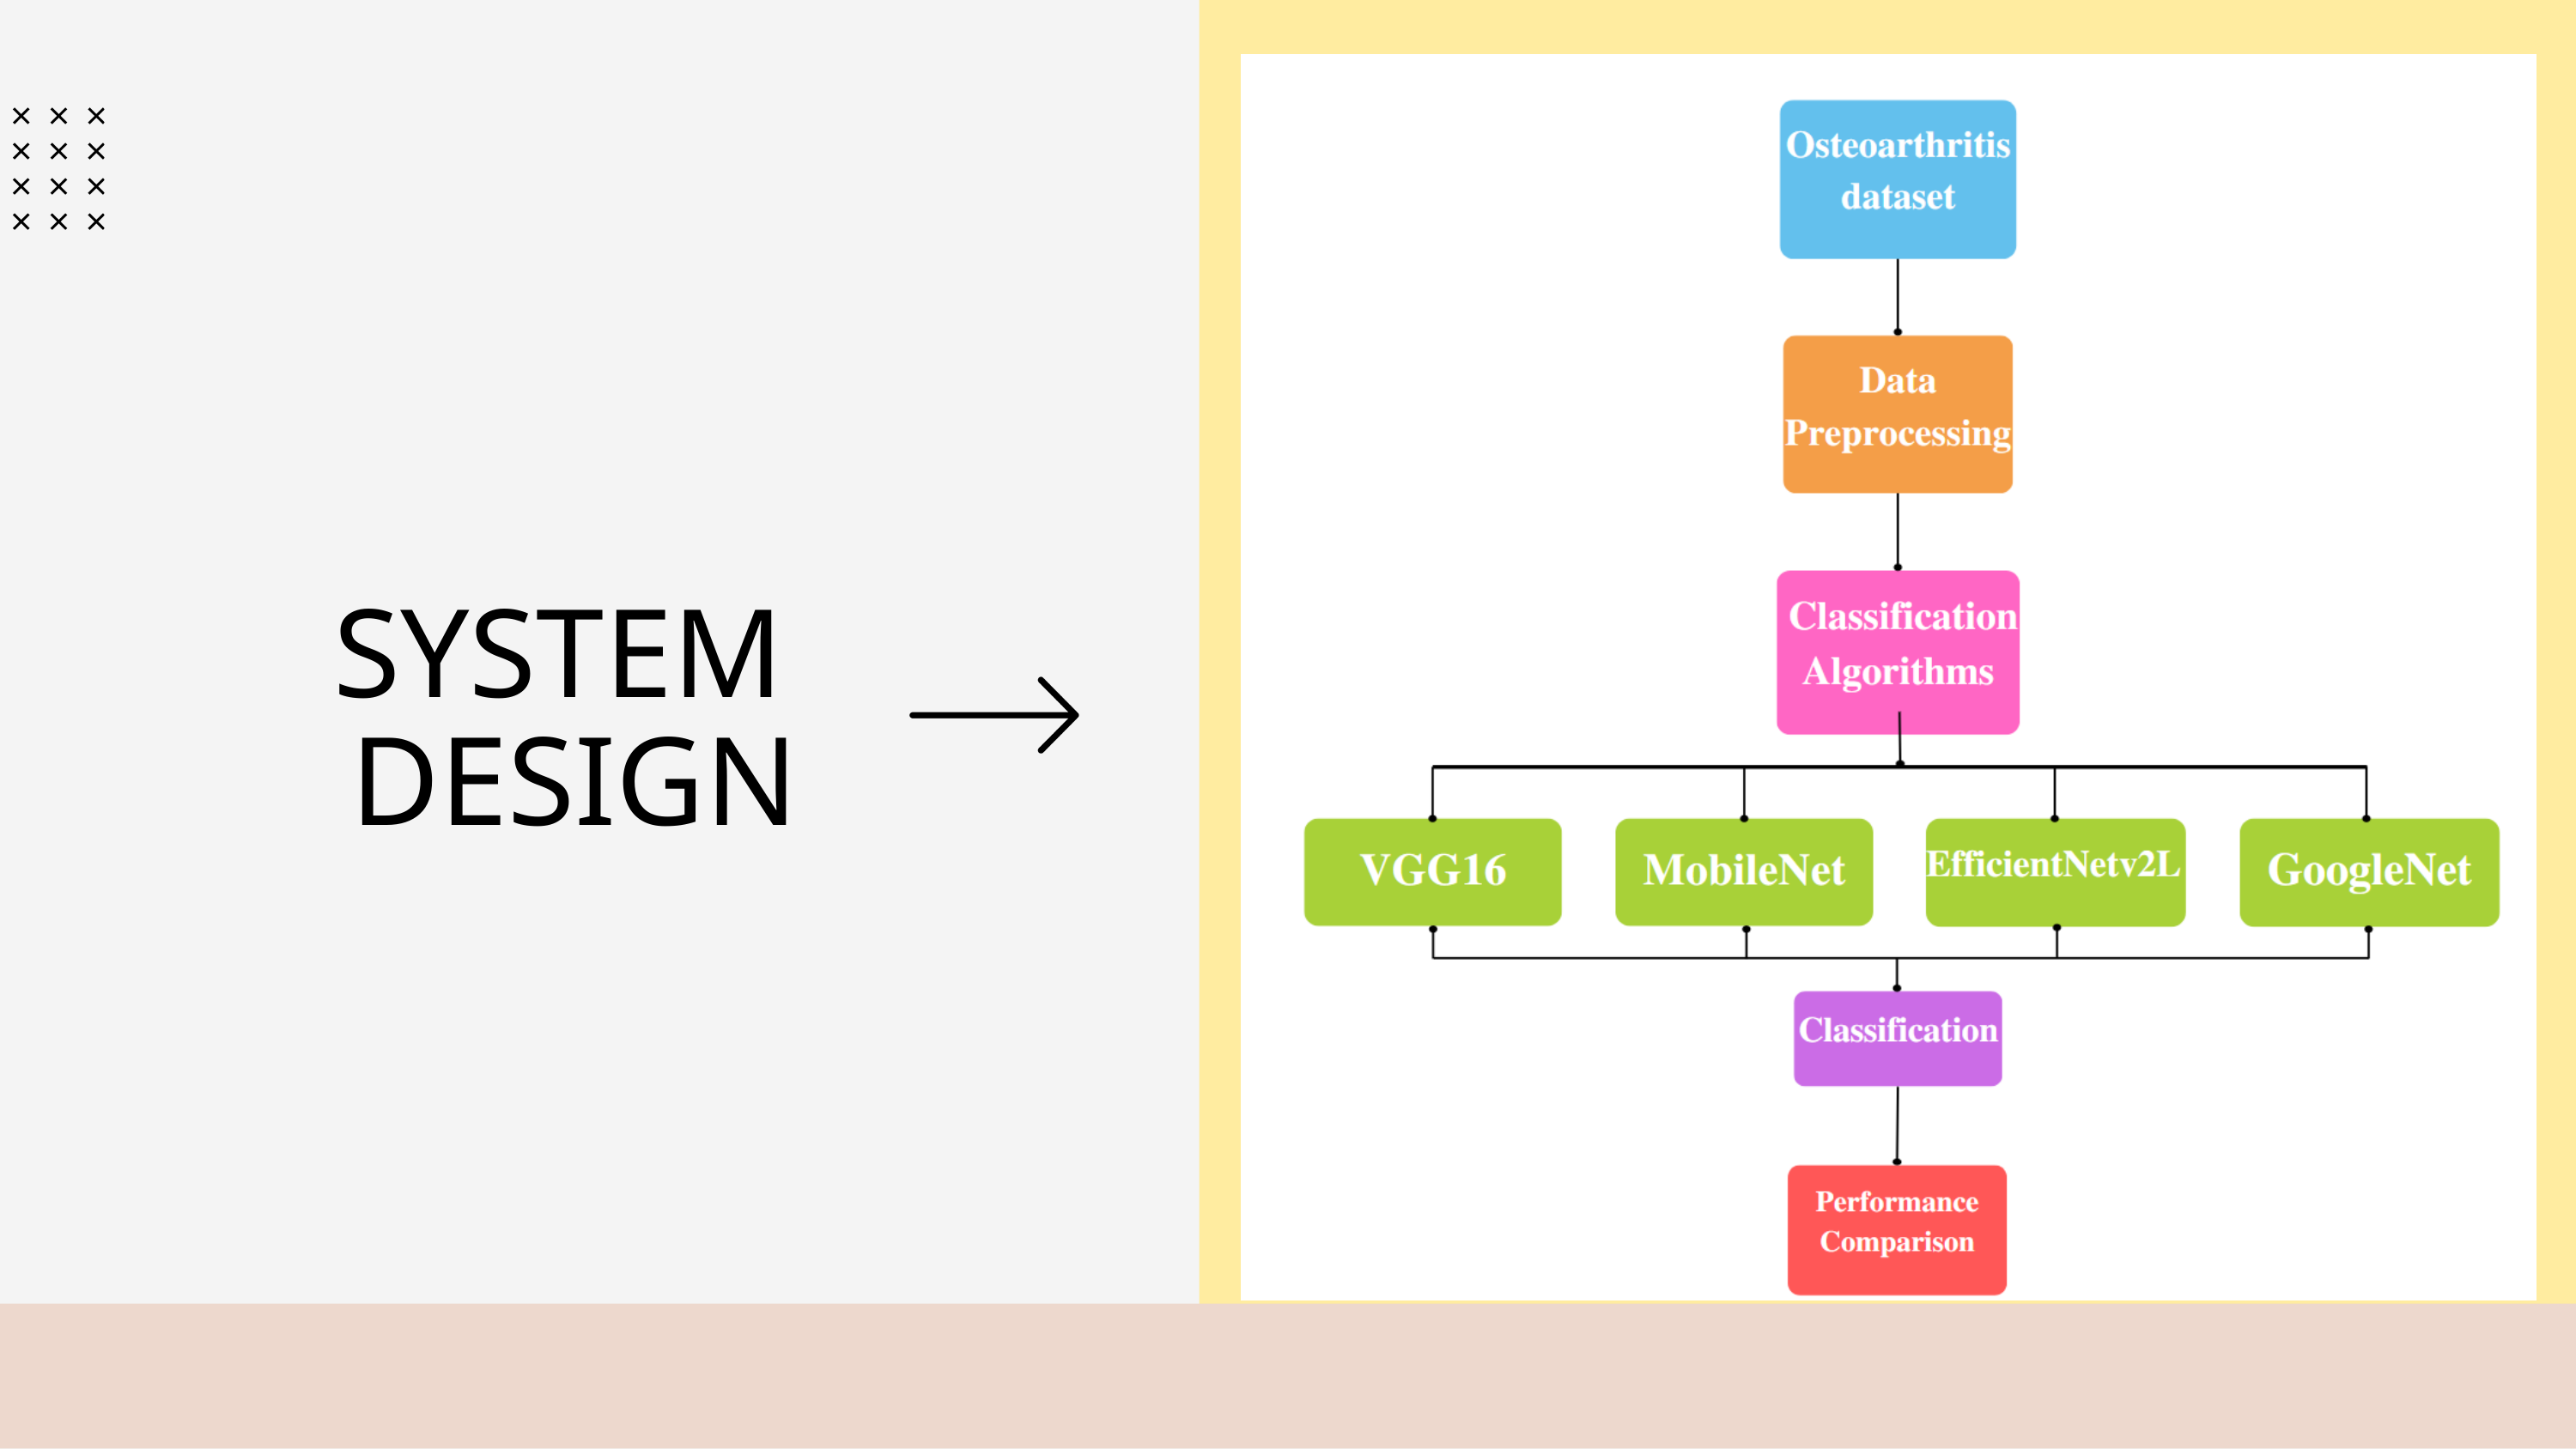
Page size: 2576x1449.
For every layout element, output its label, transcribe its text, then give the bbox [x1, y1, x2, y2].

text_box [1201, 0, 2576, 1411]
picture [0, 98, 105, 230]
picture [1241, 54, 2537, 1300]
picture [909, 676, 1079, 754]
text_box [0, 1303, 2576, 1449]
text_box SYSTEM DESIGN [0, 593, 1150, 851]
